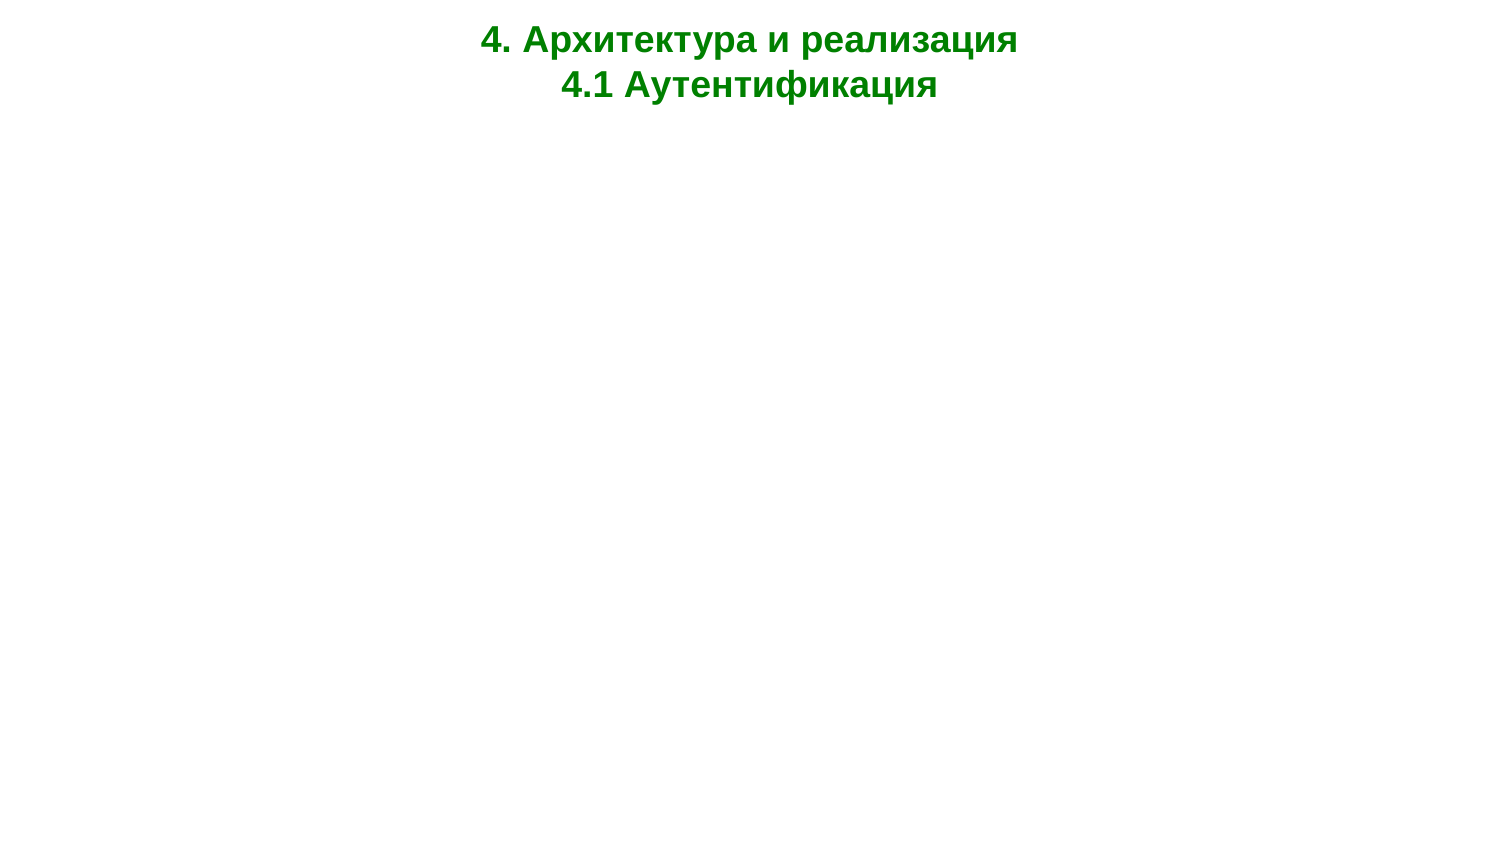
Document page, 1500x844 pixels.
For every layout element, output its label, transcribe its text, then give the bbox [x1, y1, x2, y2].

text_box 4. Архитектура и реализация 4.1 Аутентификация [0, 0, 1500, 104]
